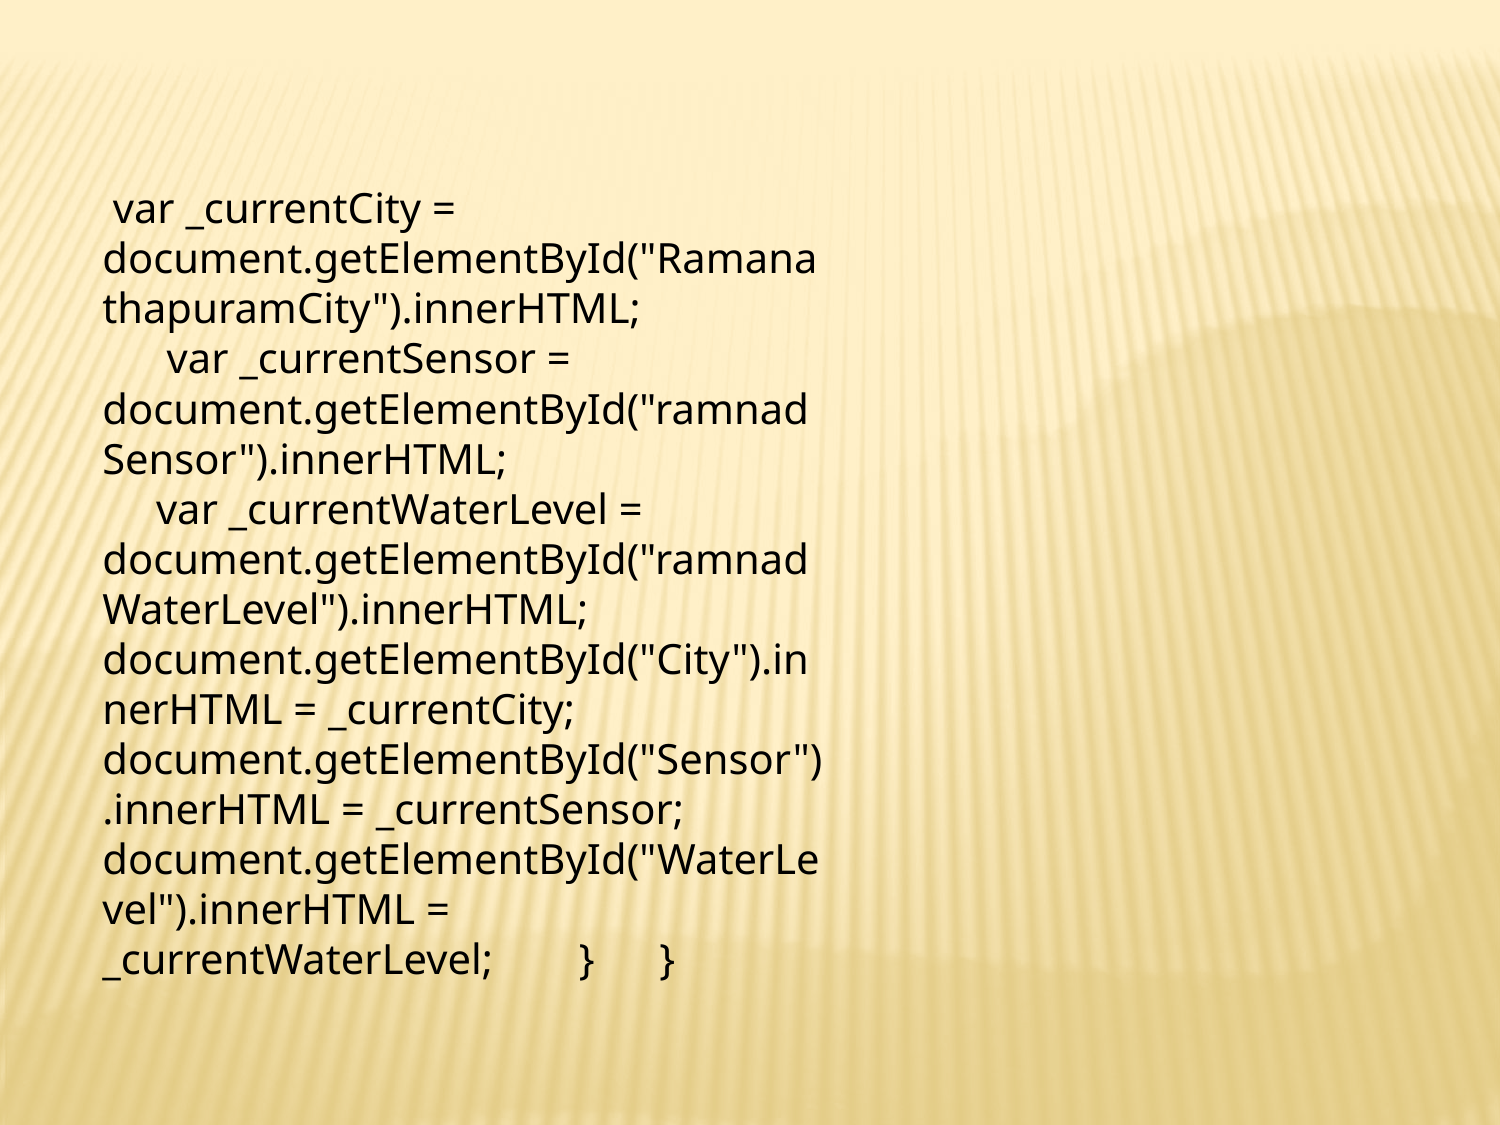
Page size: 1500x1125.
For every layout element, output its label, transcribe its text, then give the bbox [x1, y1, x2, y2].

text_box var _currentCity = document.getElementById("RamanathapuramCity").innerHTML; var _currentSensor = document.getElementById("ramnadSensor").innerHTML; var _currentWaterLevel = document.getElementById("ramnadWaterLevel").innerHTML; document.getElementById("City").innerHTML = _currentCity; document.getElementById("Sensor").innerHTML = _currentSensor; document.getElementById("WaterLevel").innerHTML = _currentWaterLevel; } } [87, 174, 838, 990]
